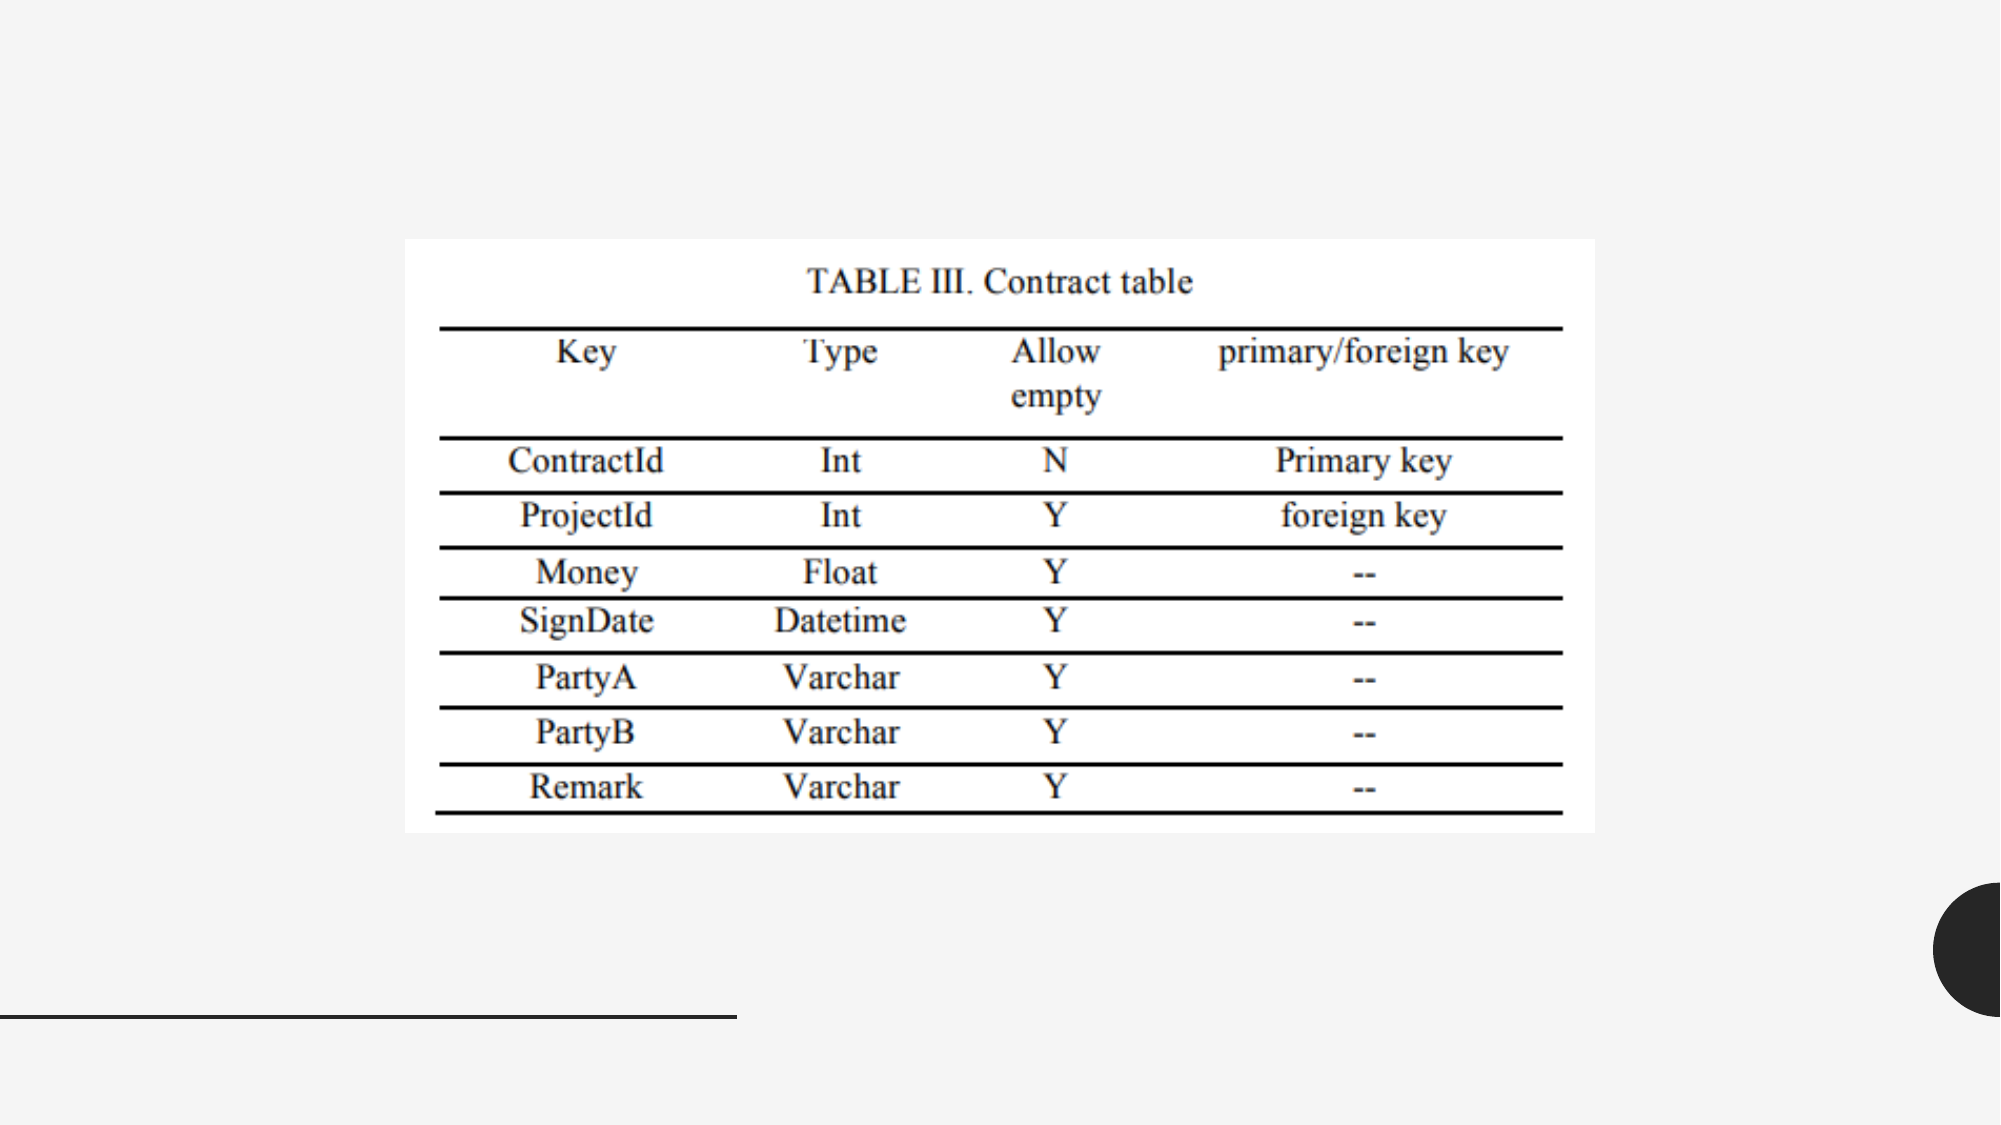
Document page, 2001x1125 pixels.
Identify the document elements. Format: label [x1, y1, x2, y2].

picture [405, 239, 1595, 833]
